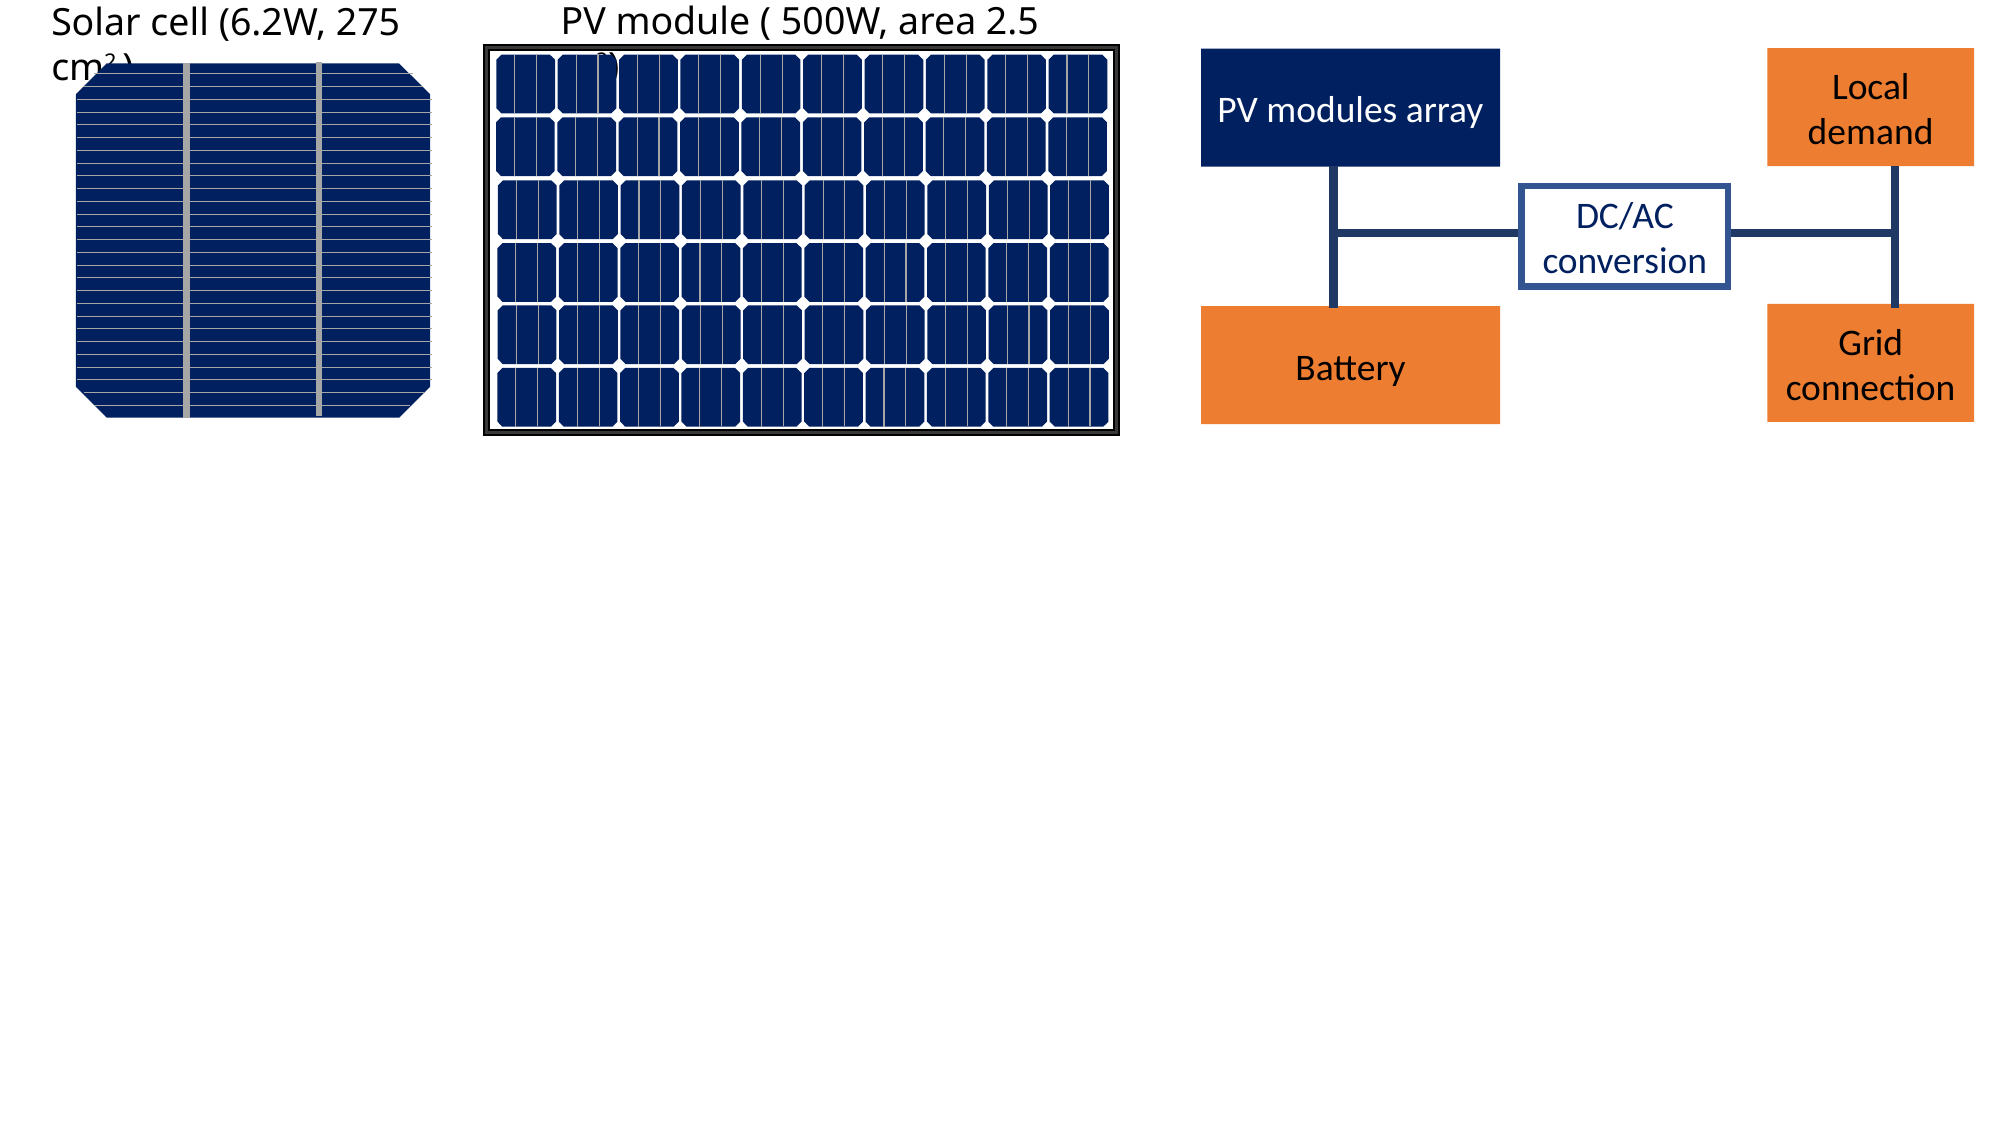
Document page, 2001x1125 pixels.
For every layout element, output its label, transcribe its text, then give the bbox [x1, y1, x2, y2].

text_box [74, 61, 432, 419]
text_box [484, 45, 1120, 435]
text_box Solar cell (6.2W, 275 cm2 ) [36, 0, 488, 96]
text_box DC/AC conversion [1521, 185, 1729, 232]
text_box Local demand [1766, 47, 1975, 167]
text_box PV modules array [1200, 48, 1501, 168]
text_box PV module ( 500W, area 2.5 m2) [545, 0, 1123, 95]
text_box Grid connection [1766, 303, 1975, 423]
text_box DC/AC conversion [1521, 233, 1729, 288]
text_box Battery [1200, 305, 1501, 425]
